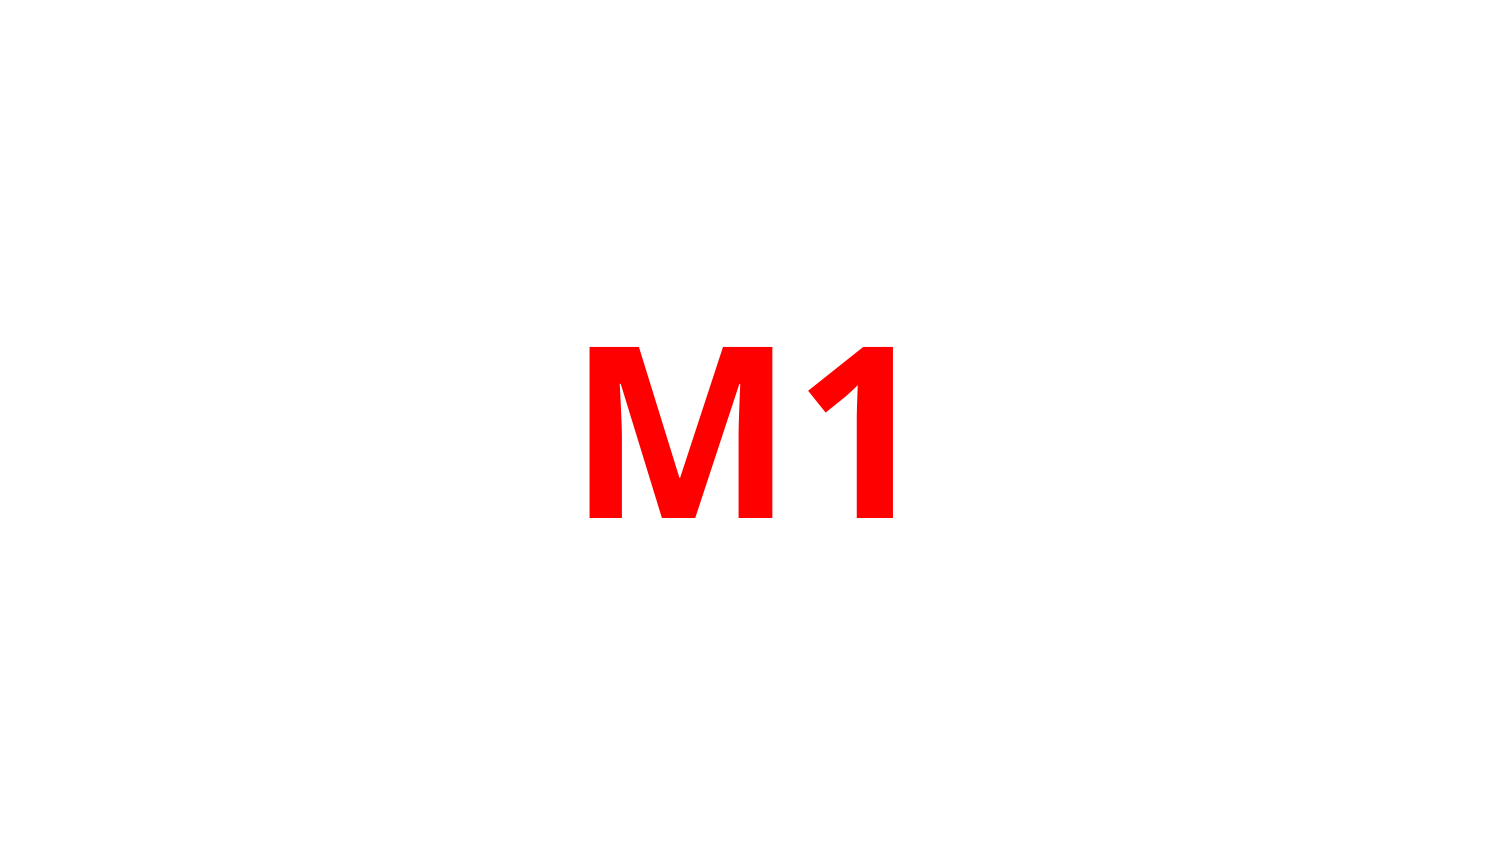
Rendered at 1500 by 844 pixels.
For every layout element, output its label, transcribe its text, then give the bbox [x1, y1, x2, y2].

text_box M1 [541, 271, 959, 575]
